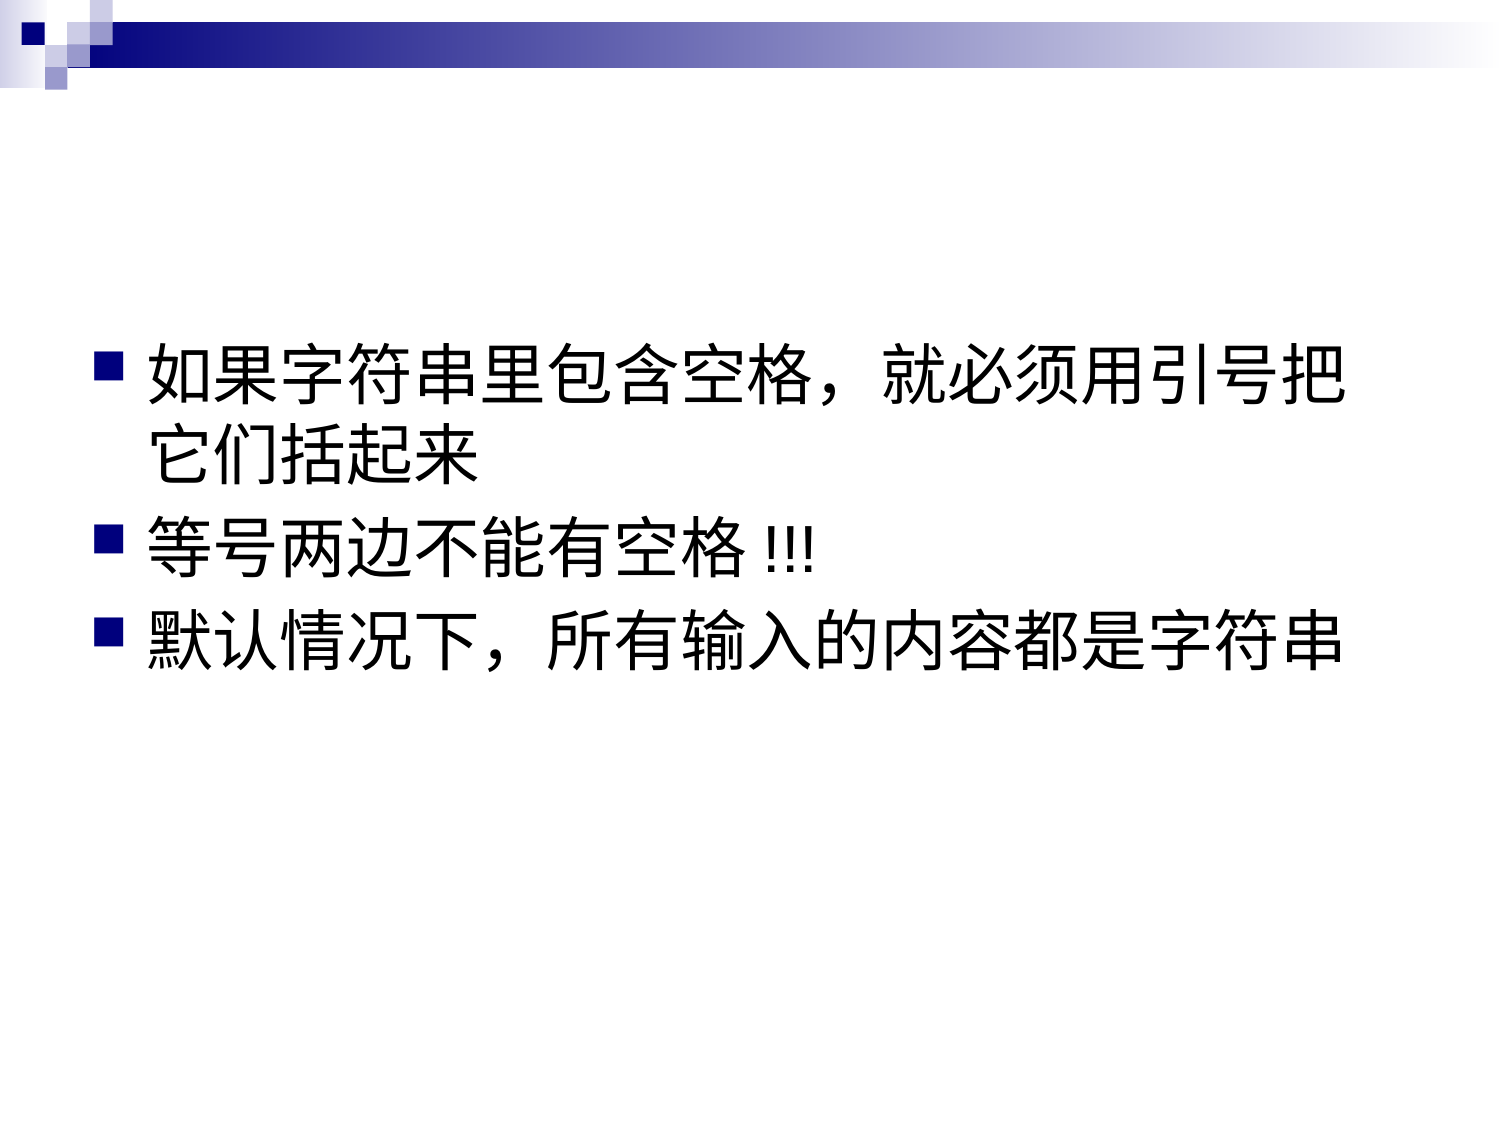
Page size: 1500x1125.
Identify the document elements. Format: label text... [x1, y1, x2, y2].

list 如果字符串里包含空格，就必须用引号把它们括起来 等号两边不能有空格!!! 默认情况下，所有输入的内容都是字符串 [75, 324, 1425, 963]
